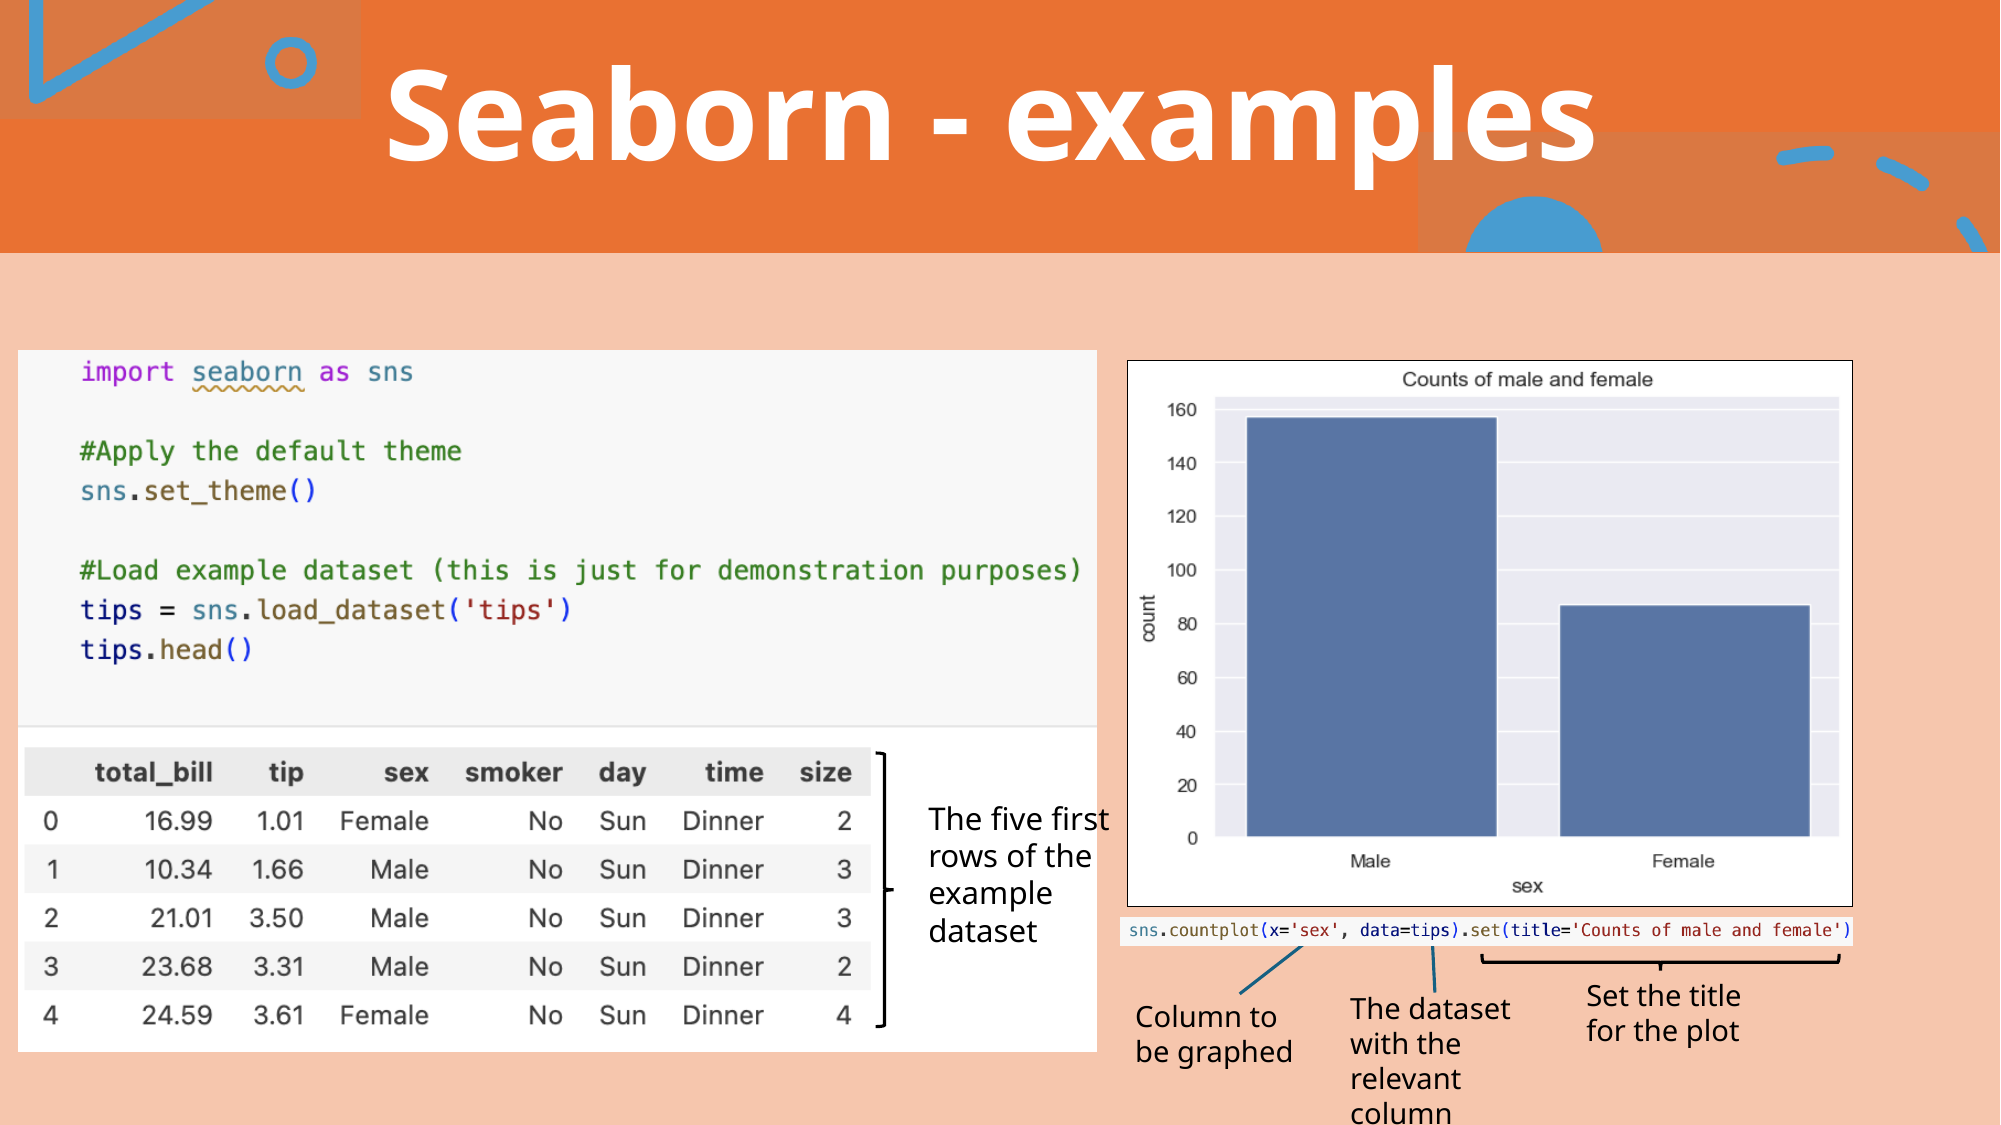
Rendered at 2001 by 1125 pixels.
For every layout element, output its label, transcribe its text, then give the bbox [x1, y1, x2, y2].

text_box Column to be graphed [1120, 991, 1325, 1076]
text_box [1480, 953, 1841, 970]
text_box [0, 0, 2000, 252]
picture [0, 0, 362, 120]
picture [1119, 917, 1854, 947]
text_box Set the title for the plot [1571, 970, 1795, 1055]
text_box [875, 752, 1154, 1028]
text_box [1239, 947, 1313, 995]
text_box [1431, 947, 1436, 994]
text_box The dataset with the relevant column [1335, 982, 1572, 1125]
picture [1126, 359, 1854, 907]
picture [18, 350, 1098, 1053]
